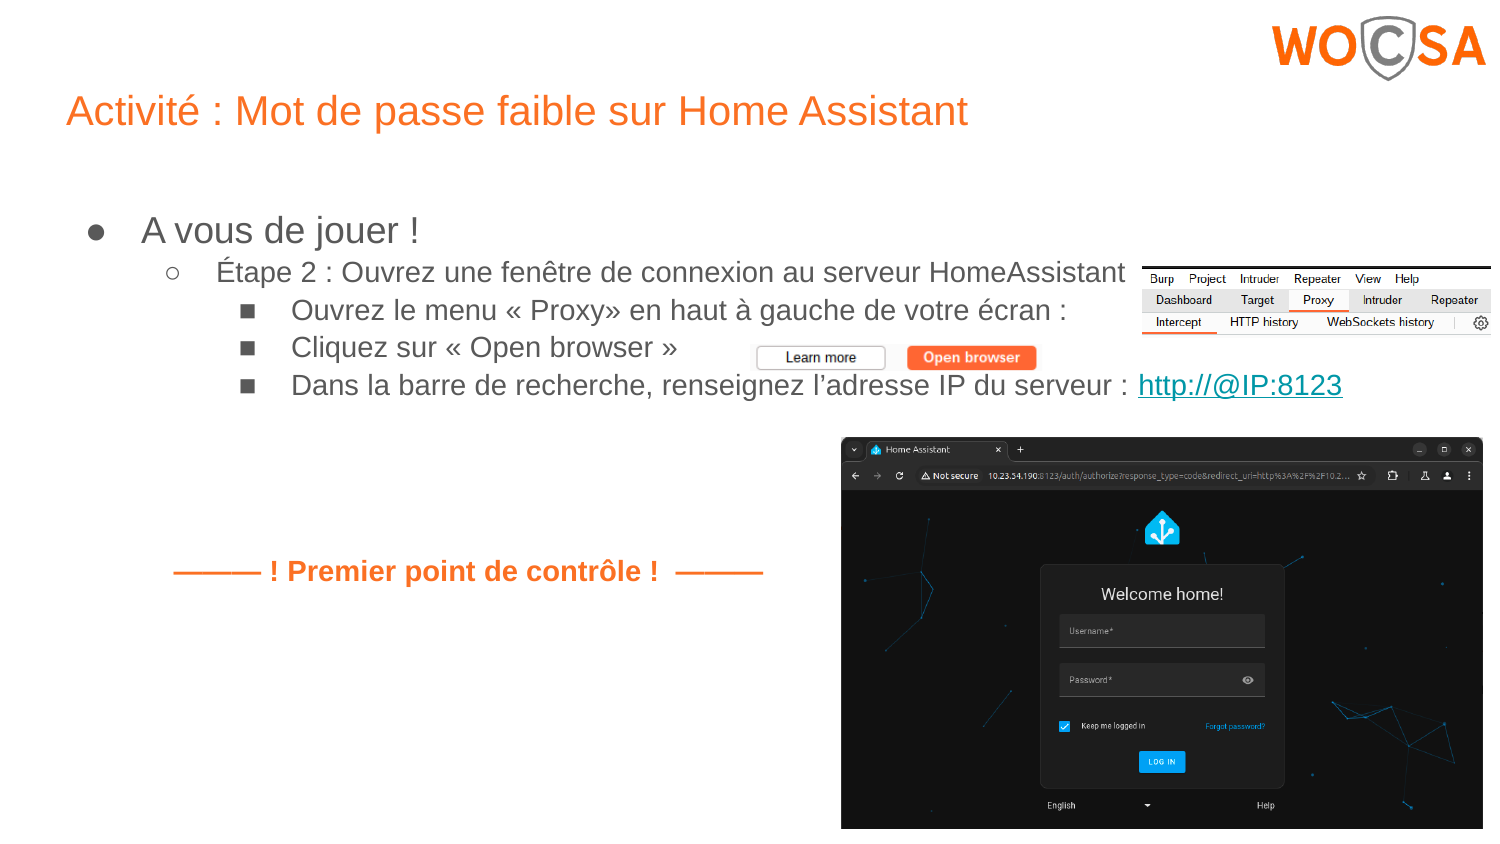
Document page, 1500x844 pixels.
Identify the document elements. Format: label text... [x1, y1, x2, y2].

title Activité : Mot de passe faible sur Home Assistant [51, 72, 1449, 167]
picture [841, 437, 1483, 829]
picture [1266, 9, 1491, 86]
picture [749, 344, 1043, 371]
picture [1141, 266, 1491, 338]
list A vous de jouer ! Étape 2 : Ouvrez une fenêtre de connexion au serveur HomeAssistant Ouvrez le menu « Proxy» en haut à gauche de votre écran : Cliquez sur « Open browser » Dans la barre de recherche, renseignez l’adresse IP du serveur : http://@IP:8123 ——— ! Premier point de contrôle ! ——— [51, 189, 1449, 829]
